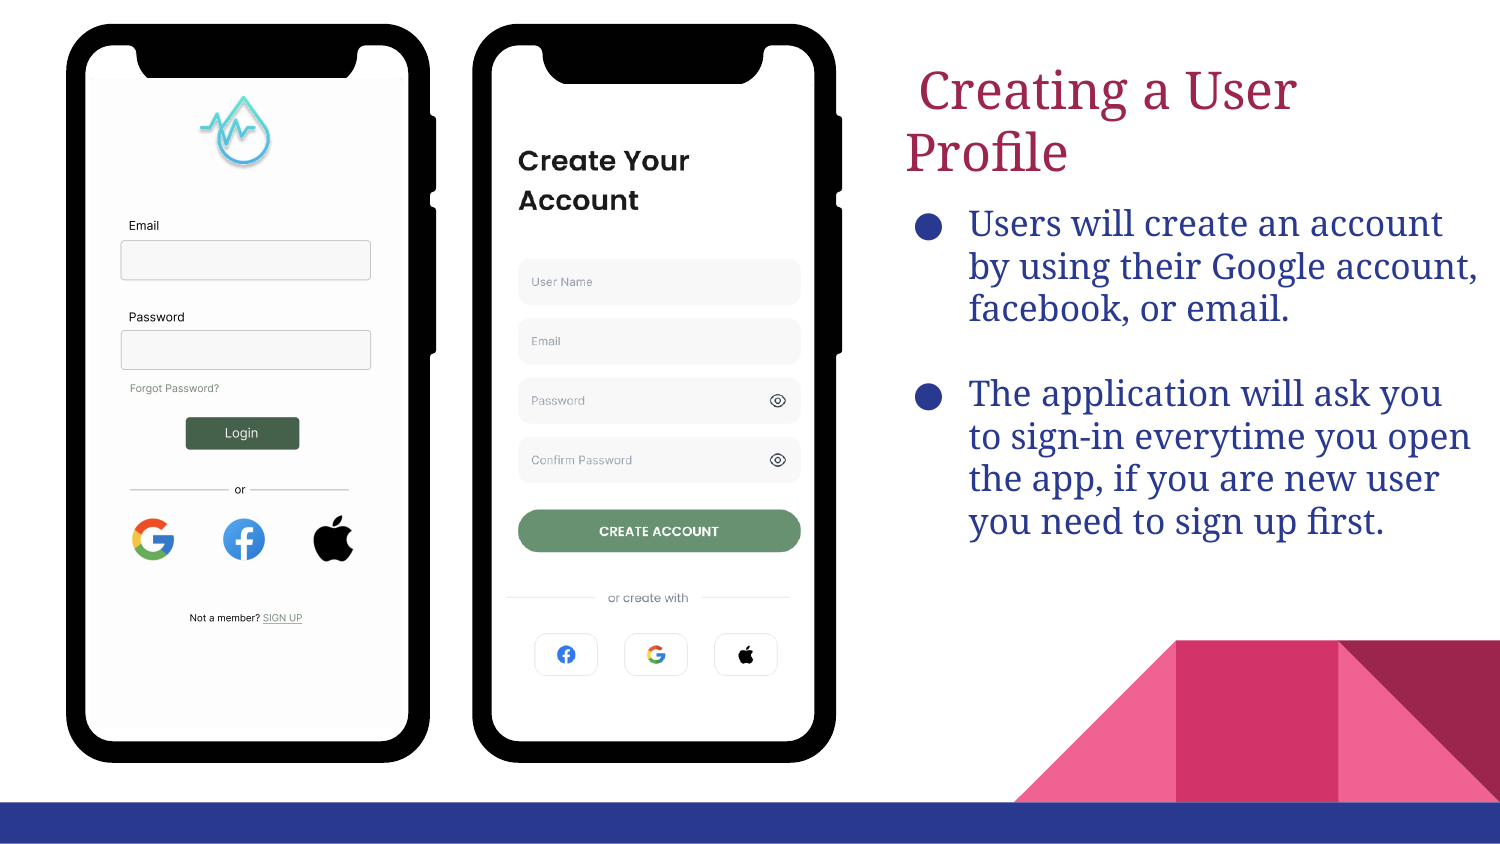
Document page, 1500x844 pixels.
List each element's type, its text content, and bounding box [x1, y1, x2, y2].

picture [501, 84, 814, 721]
text_box [66, 23, 437, 763]
text_box Users will create an account by using their Google account, facebook, or email. The application will ask you to sign-in everytime you open the app, if you are new user you need to sign up first. [878, 186, 1495, 531]
text_box [472, 23, 843, 763]
text_box Creating a User Profile [890, 42, 1462, 171]
picture [91, 78, 404, 727]
